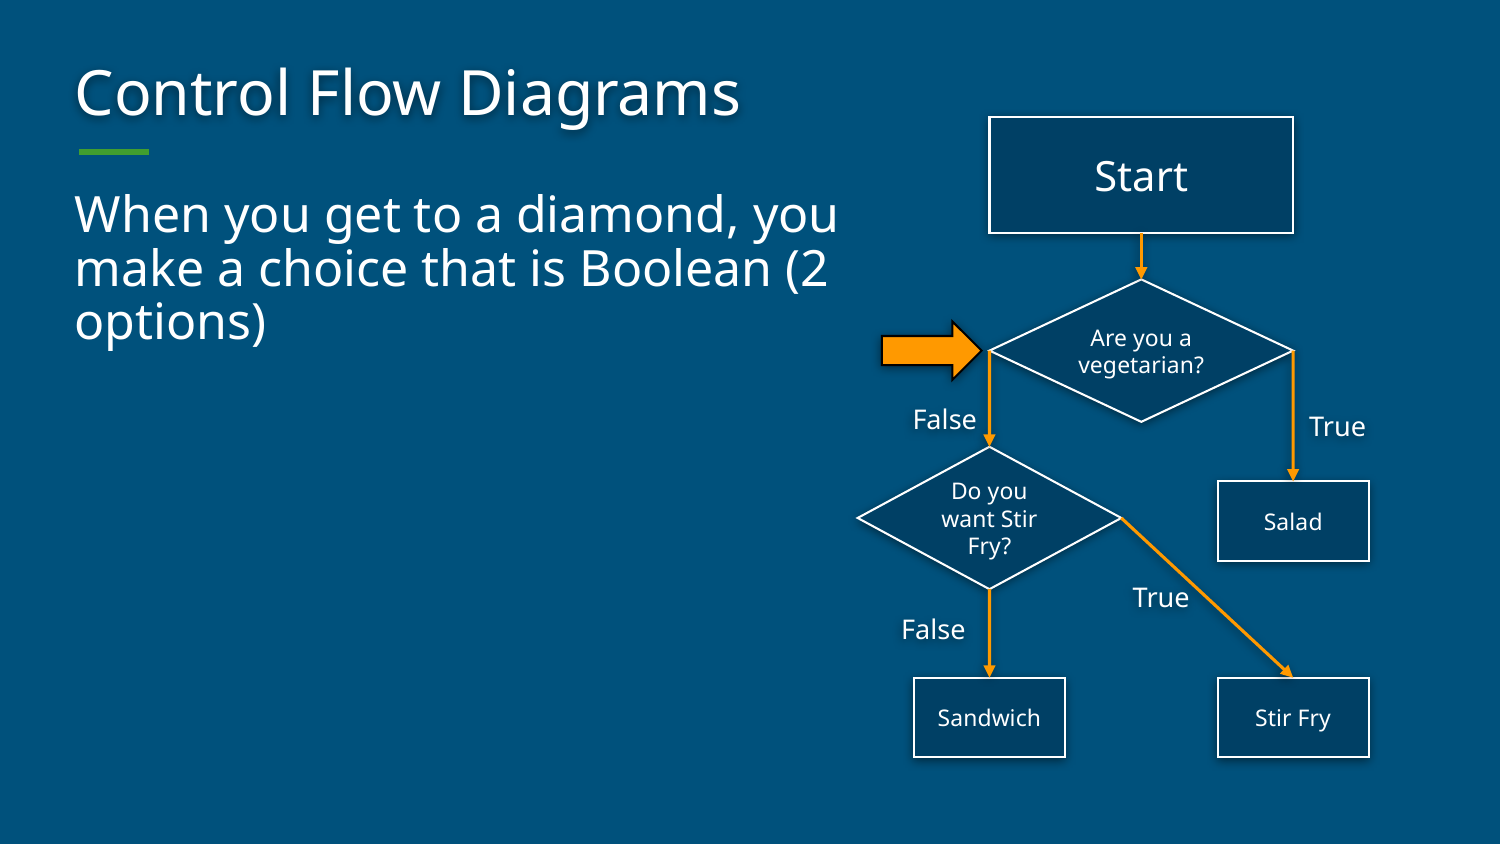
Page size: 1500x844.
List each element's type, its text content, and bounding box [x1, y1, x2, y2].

text_box [881, 321, 982, 380]
text_box Sandwich [913, 677, 1066, 758]
text_box Do you want Stir Fry? [857, 450, 1118, 588]
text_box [1121, 517, 1294, 678]
text_box False [901, 397, 985, 441]
text_box Stir Fry [1217, 677, 1369, 758]
title Control Flow Diagrams [63, 39, 1437, 152]
text_box False [890, 607, 985, 651]
text_box True [1298, 404, 1390, 448]
text_box Are you a vegetarian? [991, 282, 1291, 422]
text_box Salad [1217, 481, 1369, 562]
list When you get to a diamond, you make a choice that is Boolean (2 options) [63, 183, 858, 750]
text_box Start [989, 116, 1294, 233]
